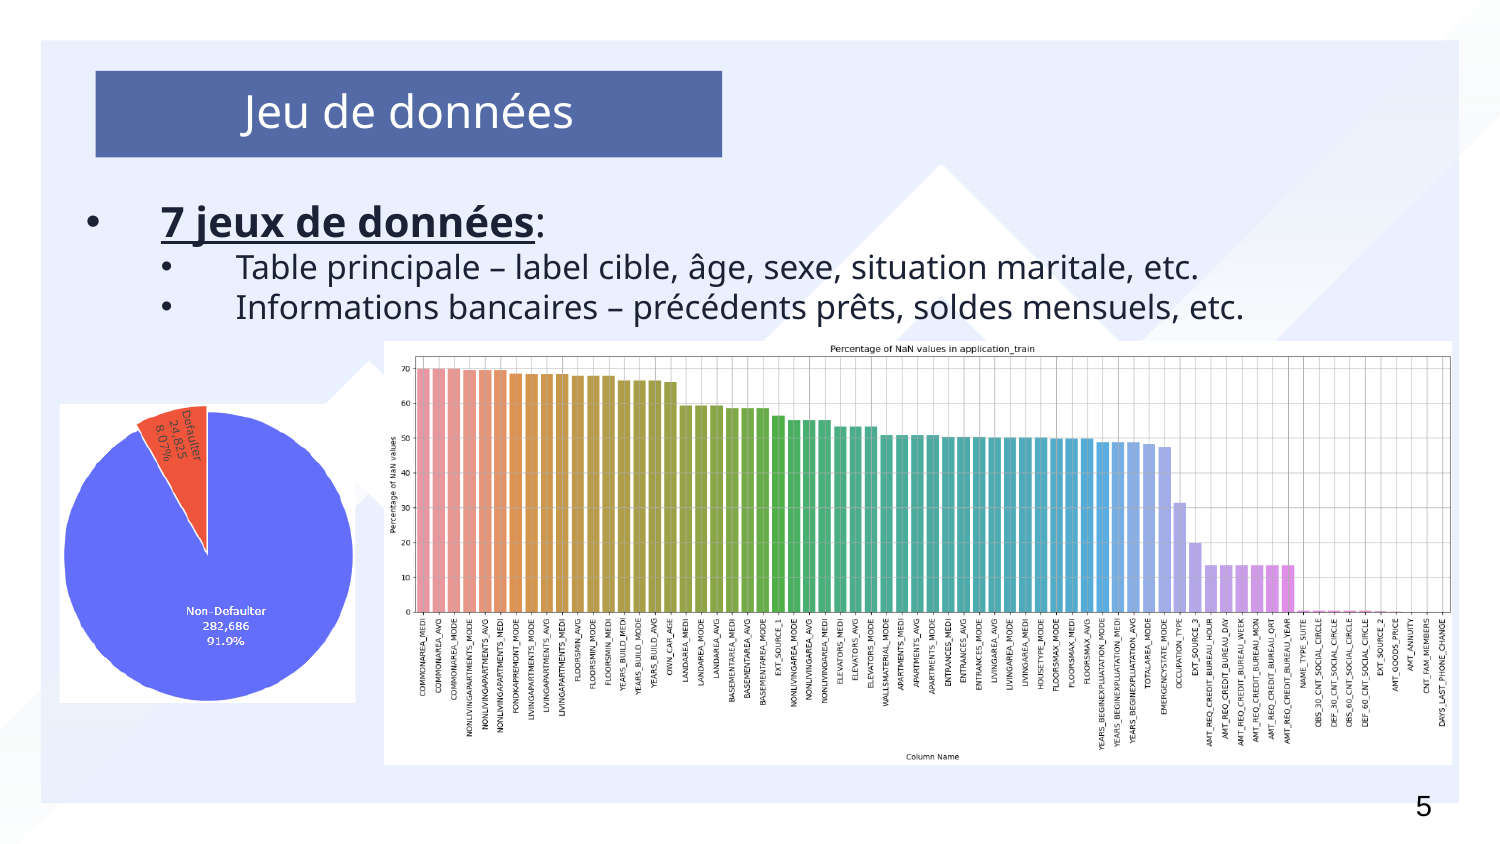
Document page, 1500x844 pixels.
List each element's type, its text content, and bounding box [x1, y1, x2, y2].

title Jeu de données [95, 70, 723, 158]
picture [59, 403, 356, 703]
text_box 5 [1401, 779, 1500, 830]
subtitle 7 jeux de données: Table principale – label cible, âge, sexe, situation maritale, etc. Informations bancaires – précédents prêts, soldes mensuels, etc. [70, 181, 1452, 360]
picture [384, 341, 1452, 765]
